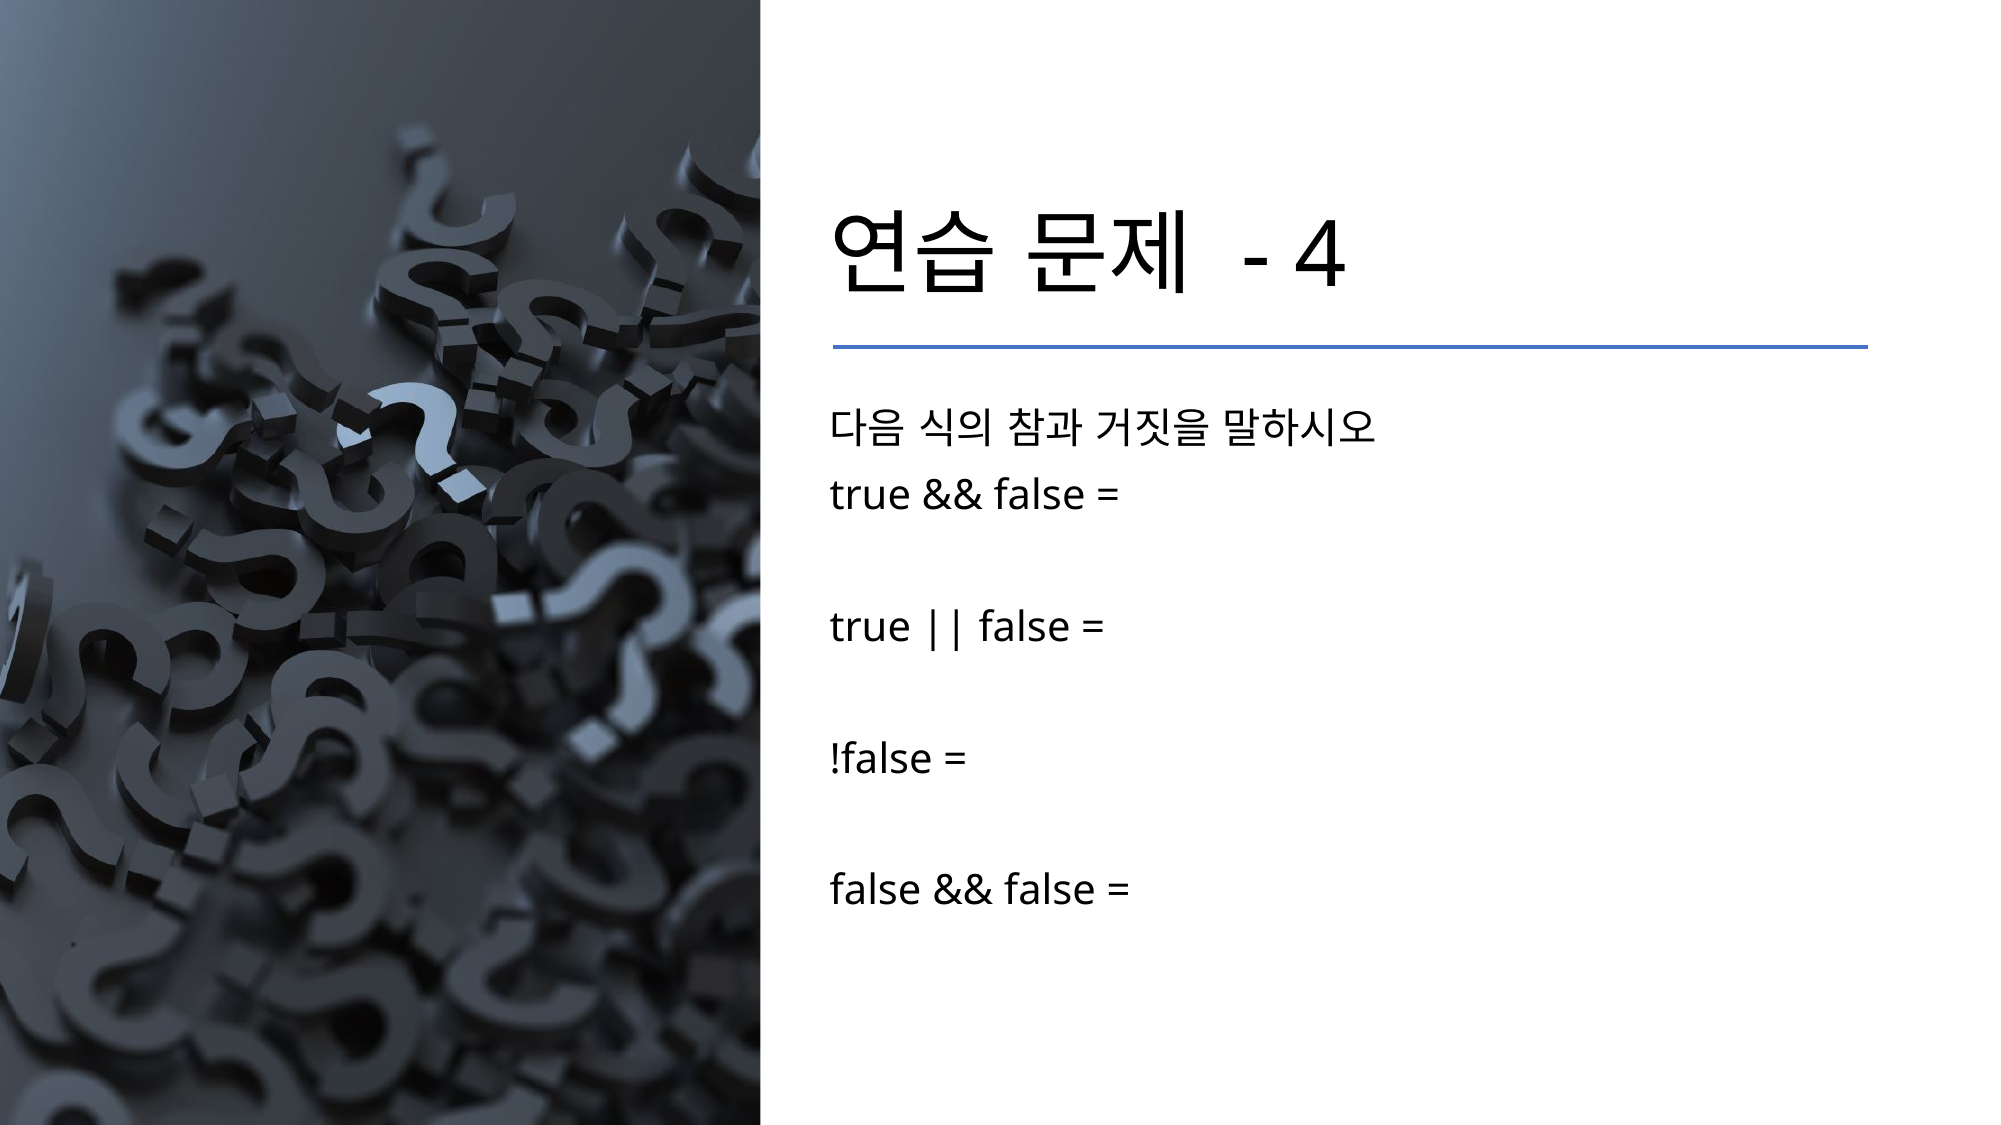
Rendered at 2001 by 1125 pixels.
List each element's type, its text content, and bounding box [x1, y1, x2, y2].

title 연습 문제 - 4 [814, 103, 1895, 315]
picture [0, 0, 761, 1125]
list 다음 식의 참과 거짓을 말하시오 true && false = true || false = !false = false && false = [814, 399, 1895, 1021]
